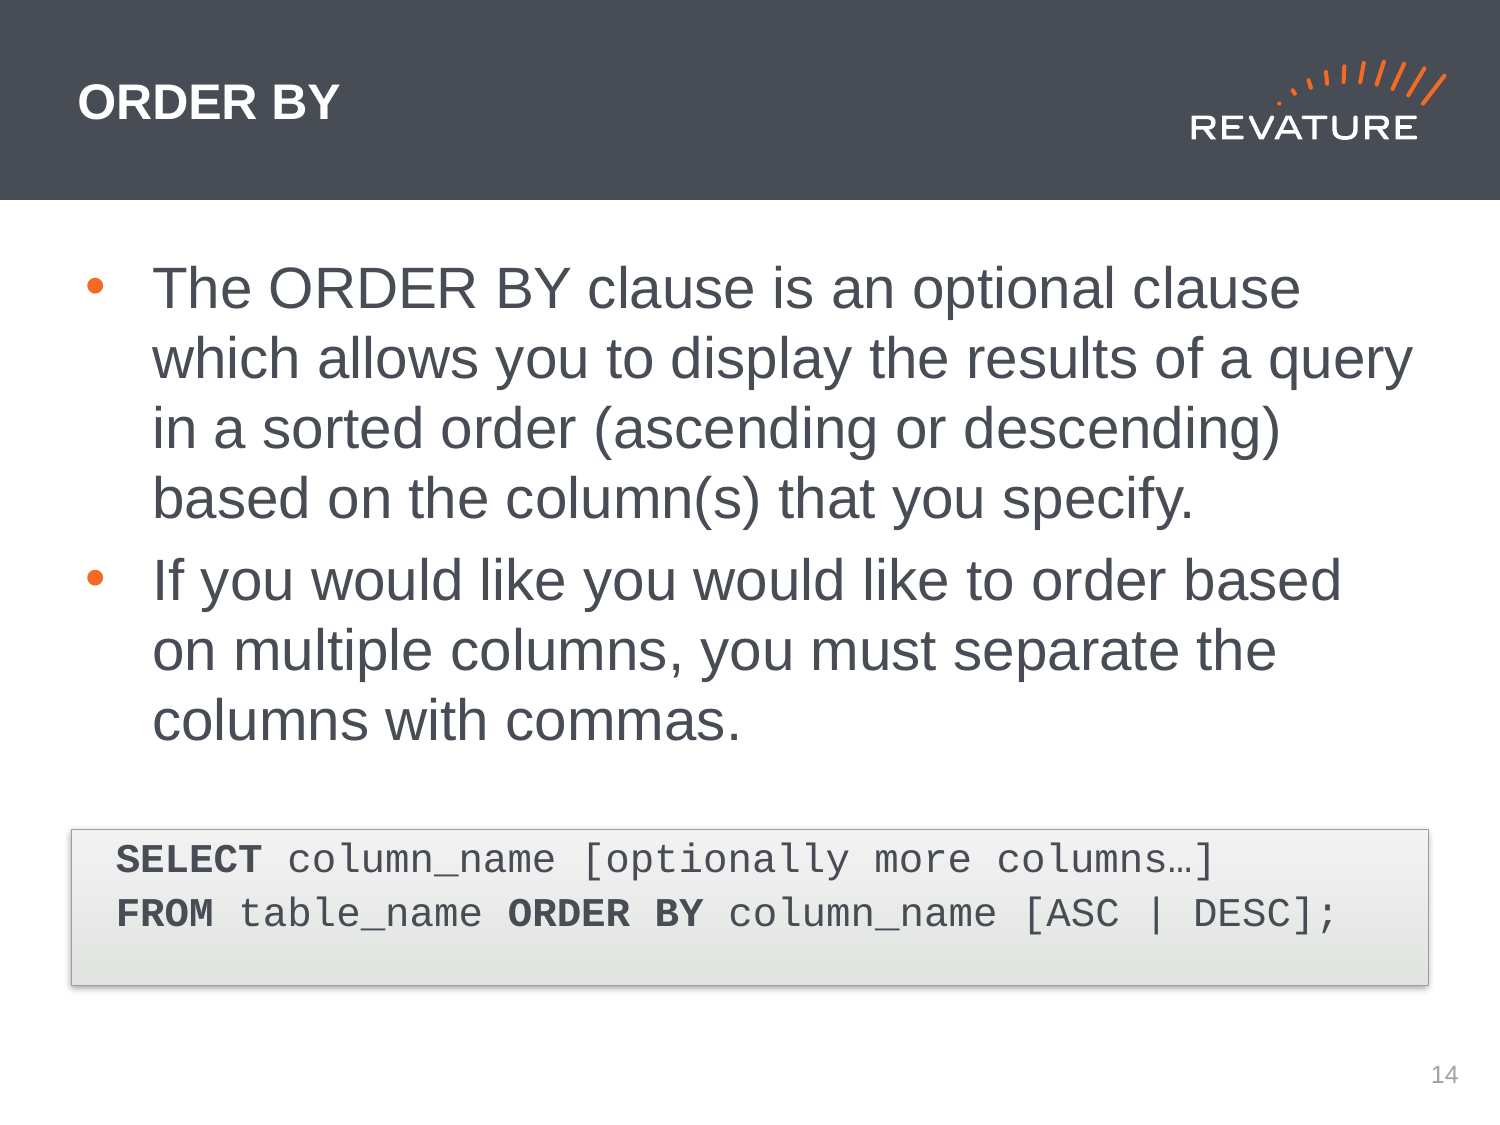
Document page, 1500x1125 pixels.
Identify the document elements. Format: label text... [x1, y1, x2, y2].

list The ORDER BY clause is an optional clause which allows you to display the results of a query in a sorted order (ascending or descending) based on the column(s) that you specify. If you would like you would like to order based on multiple columns, you must separate the columns with commas. [62, 243, 1438, 986]
text_box SELECT column_name [optionally more columns…] FROM table_name ORDER BY column_name [ASC | DESC]; [71, 829, 1429, 986]
title ORDER BY [62, 0, 1084, 200]
slide_number 13 [1332, 1043, 1474, 1104]
